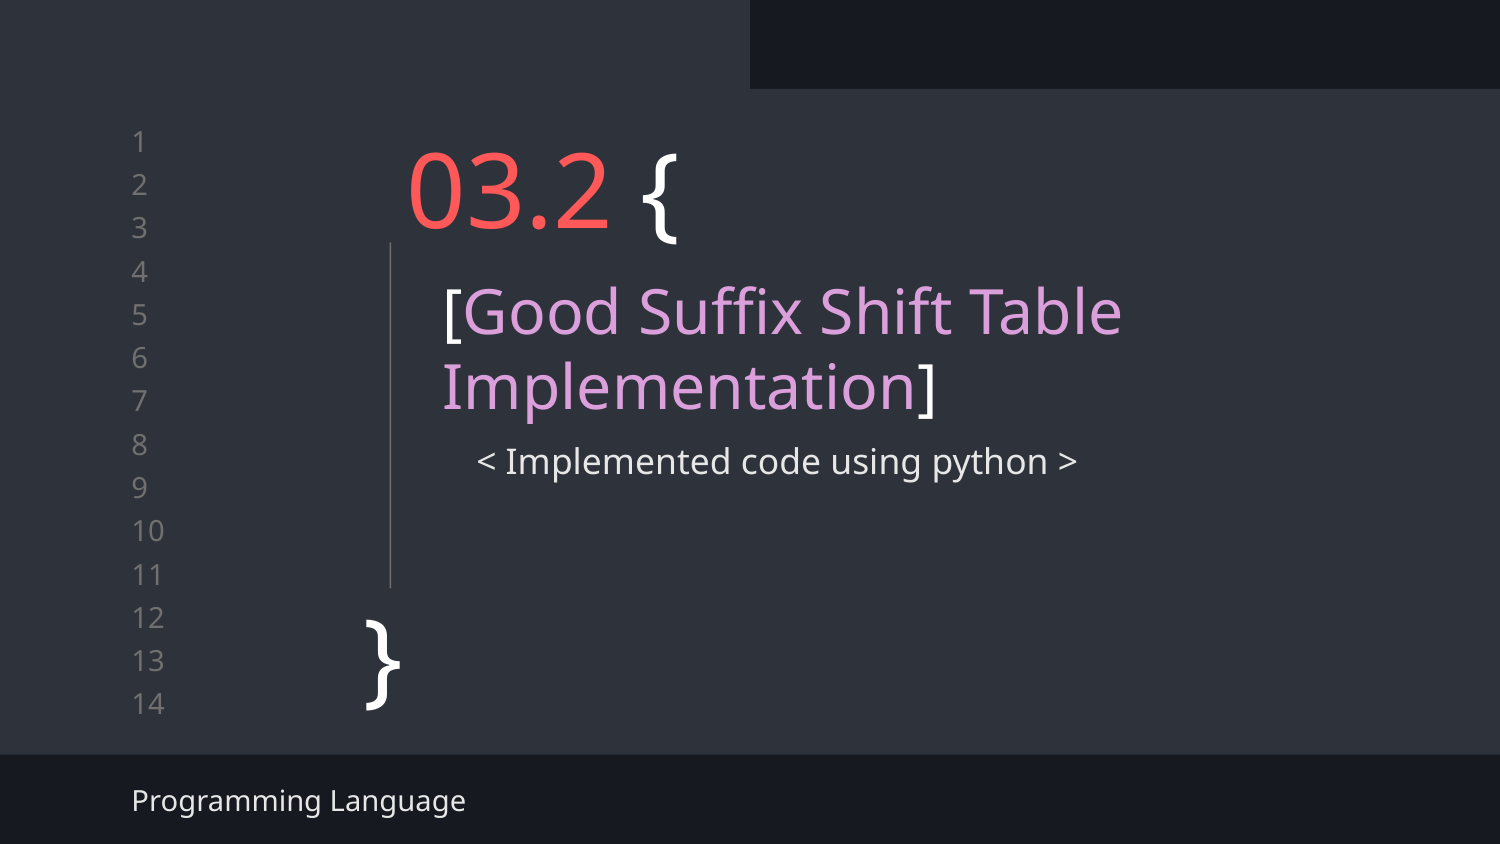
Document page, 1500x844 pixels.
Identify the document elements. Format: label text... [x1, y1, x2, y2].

subtitle < Implemented code using python > [461, 396, 1500, 526]
text_box } [348, 588, 432, 717]
title [Good Suffix Shift Table Implementation] [427, 302, 1387, 391]
subtitle Programming Language [116, 770, 915, 829]
title 03.2 { [337, 96, 751, 278]
